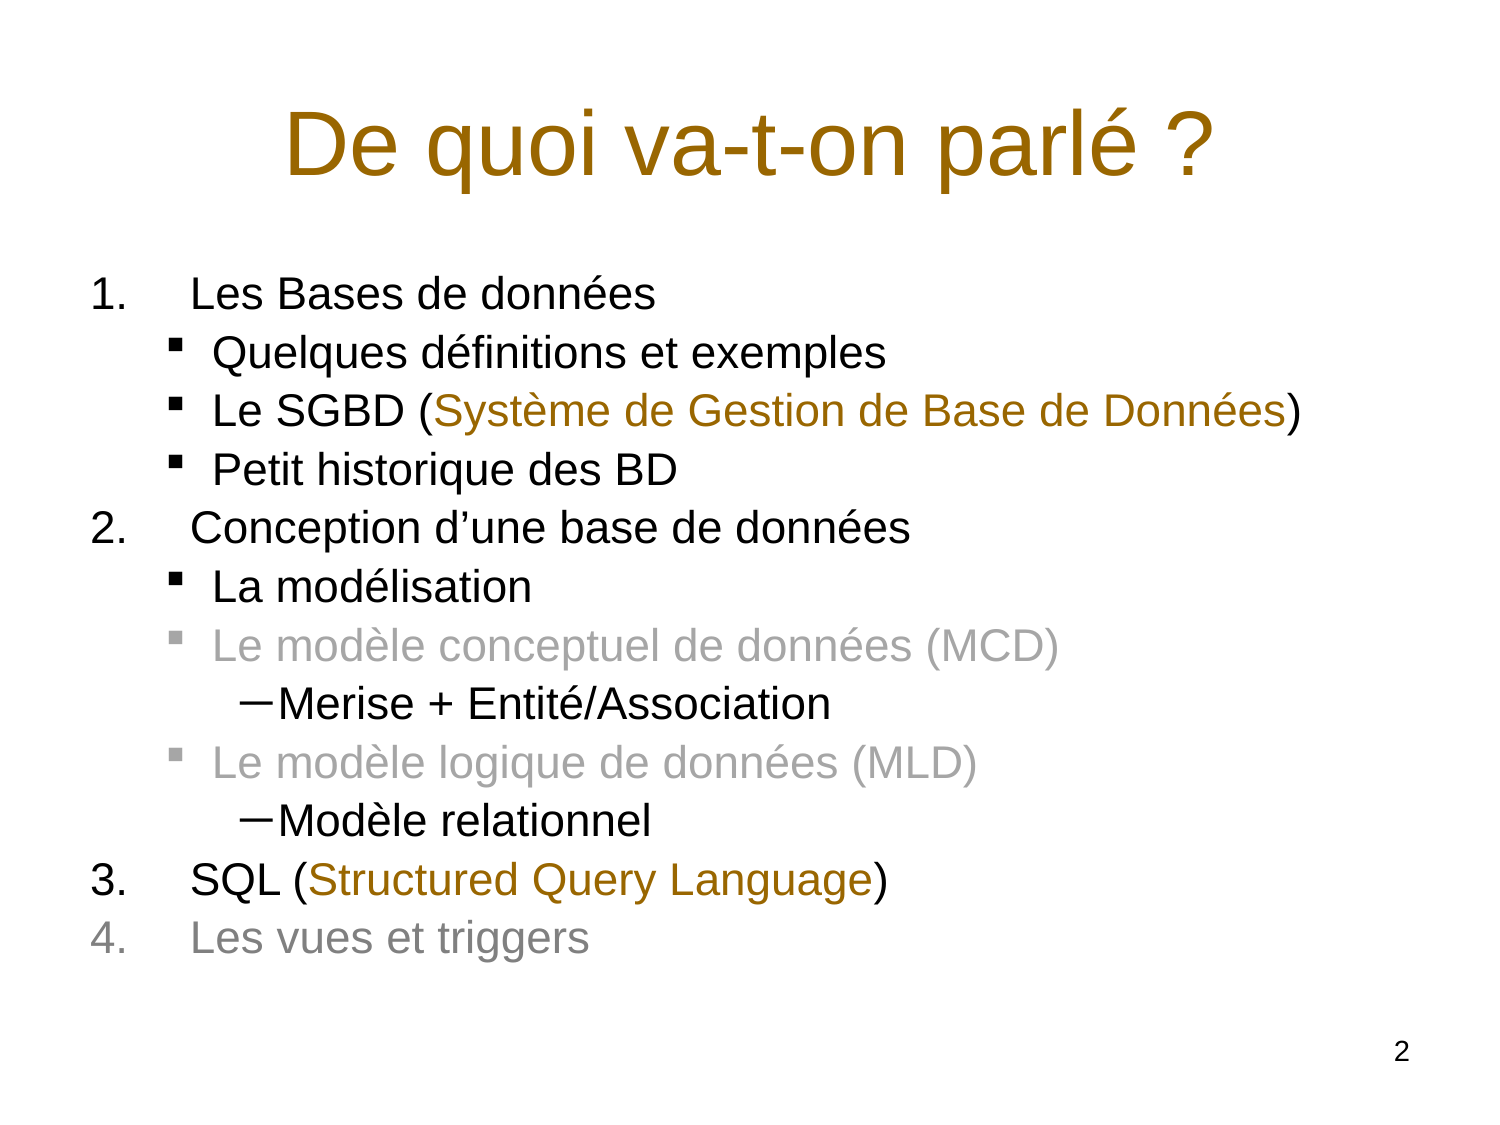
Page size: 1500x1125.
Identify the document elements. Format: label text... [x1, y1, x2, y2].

slide_number 2 [1074, 1024, 1425, 1103]
title De quoi va-t-on parlé ? [75, 45, 1425, 233]
list Les Bases de données Quelques définitions et exemples Le SGBD (Système de Gestion de Base de Données) Petit historique des BD Conception d’une base de données La modélisation Le modèle conceptuel de données (MCD) Merise + Entité/Association Le modèle logique de données (MLD) Modèle relationnel SQL (Structured Query Language) Les vues et triggers [75, 262, 1425, 1012]
